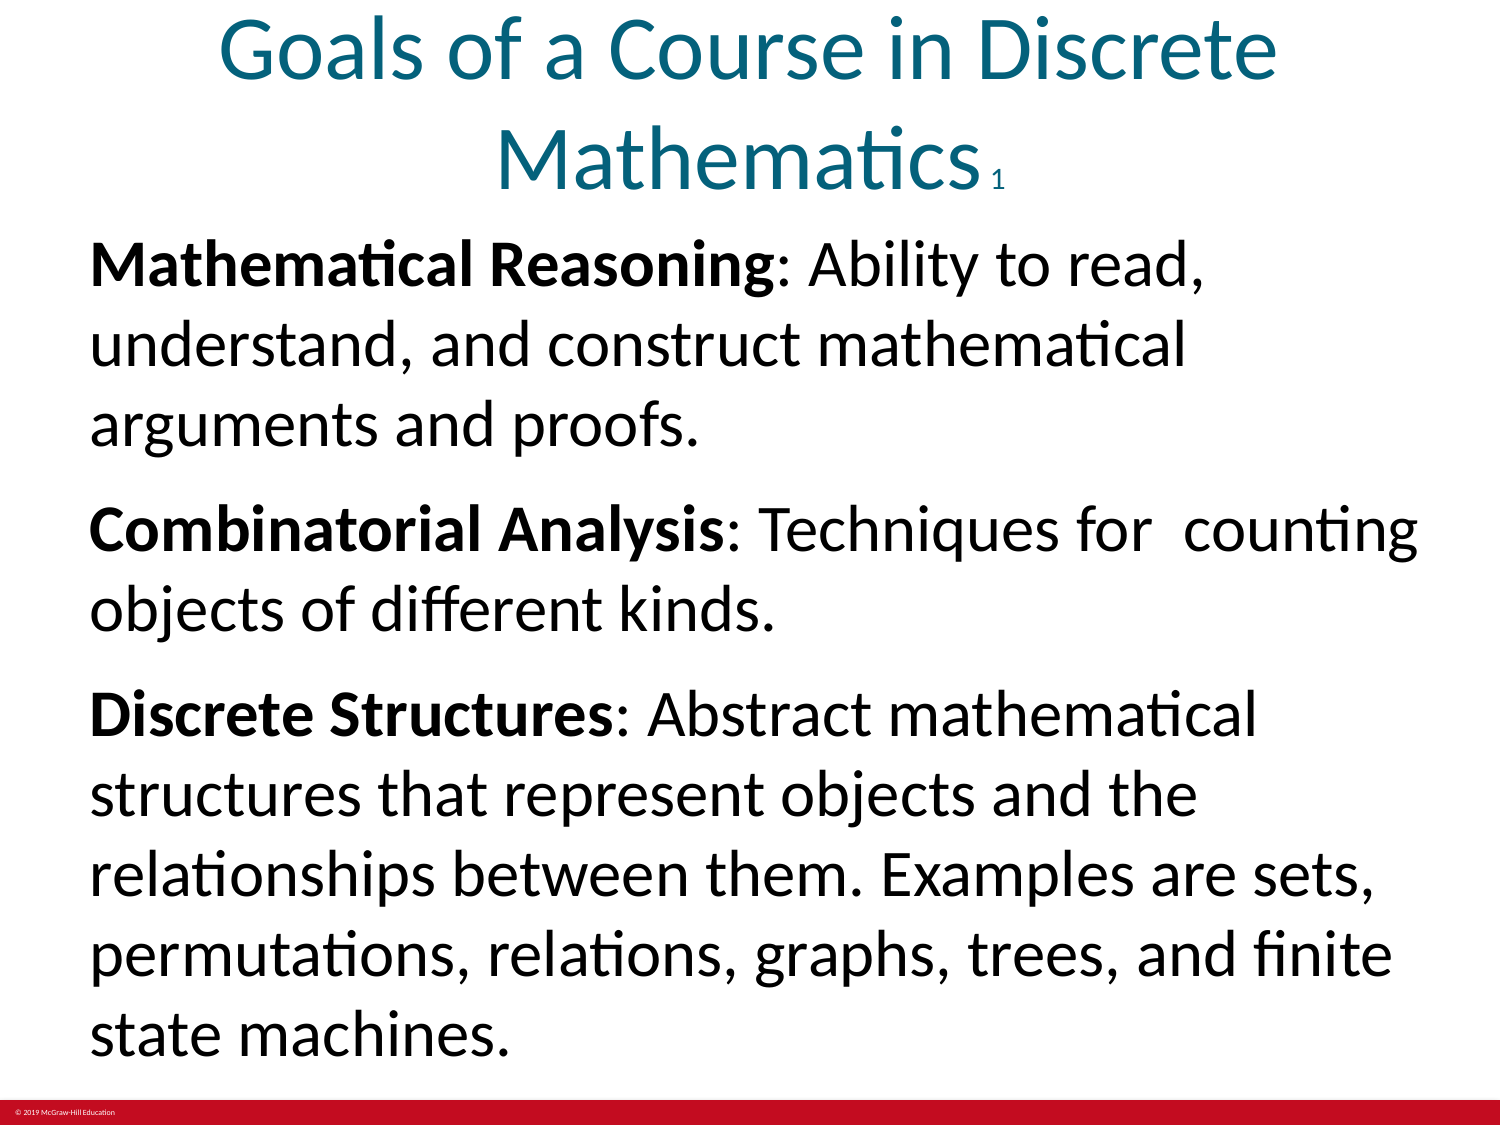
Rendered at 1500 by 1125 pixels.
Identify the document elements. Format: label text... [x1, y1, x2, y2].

title Goals of a Course in Discrete Mathematics 1 [0, 0, 1500, 195]
list Mathematical Reasoning: Ability to read, understand, and construct mathematical arguments and proofs. Combinatorial Analysis: Techniques for counting objects of different kinds. Discrete Structures: Abstract mathematical structures that represent objects and the relationships between them. Examples are sets, permutations, relations, graphs, trees, and finite state machines. [75, 212, 1440, 1075]
